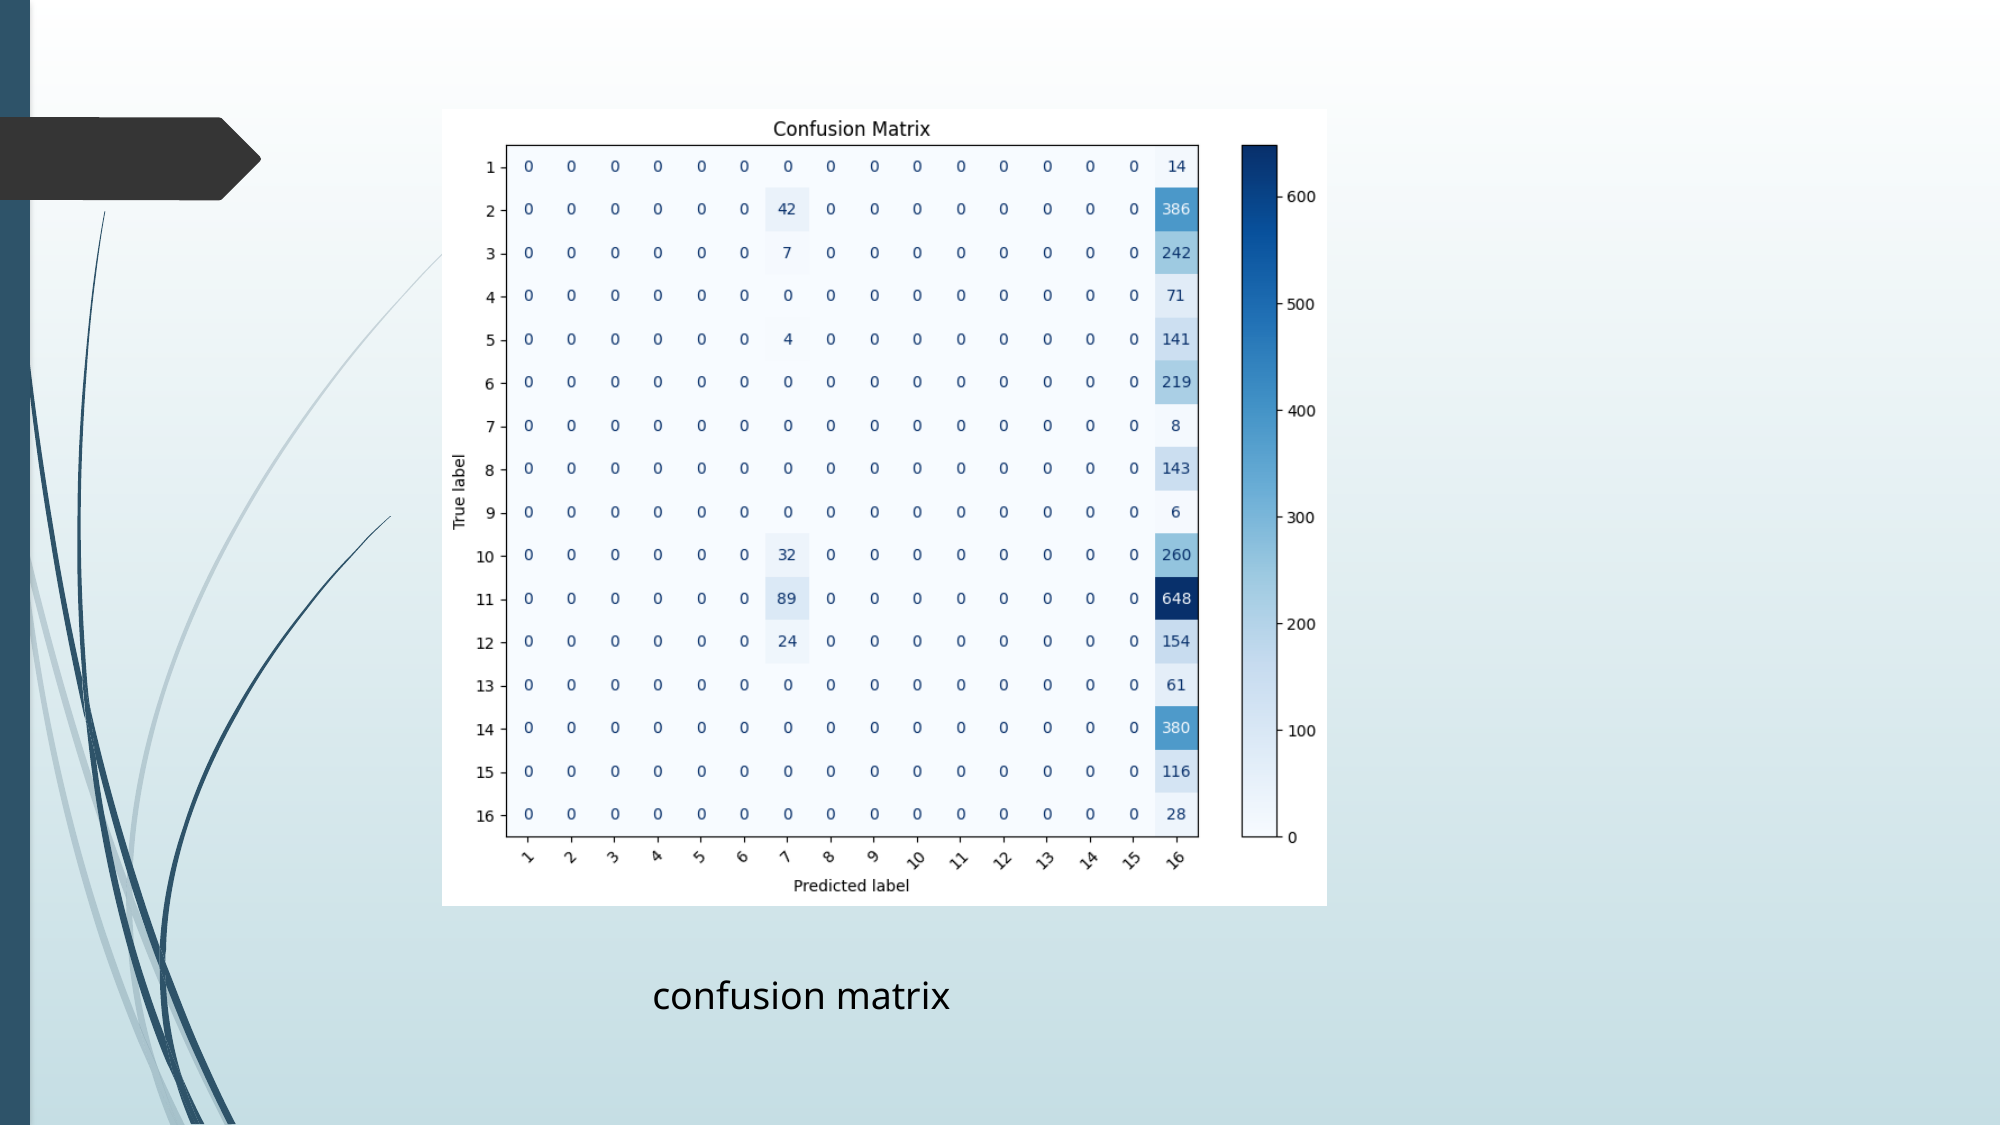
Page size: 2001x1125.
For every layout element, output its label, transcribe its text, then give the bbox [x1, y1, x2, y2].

text_box confusion matrix [637, 964, 1345, 1024]
picture [442, 108, 1327, 906]
